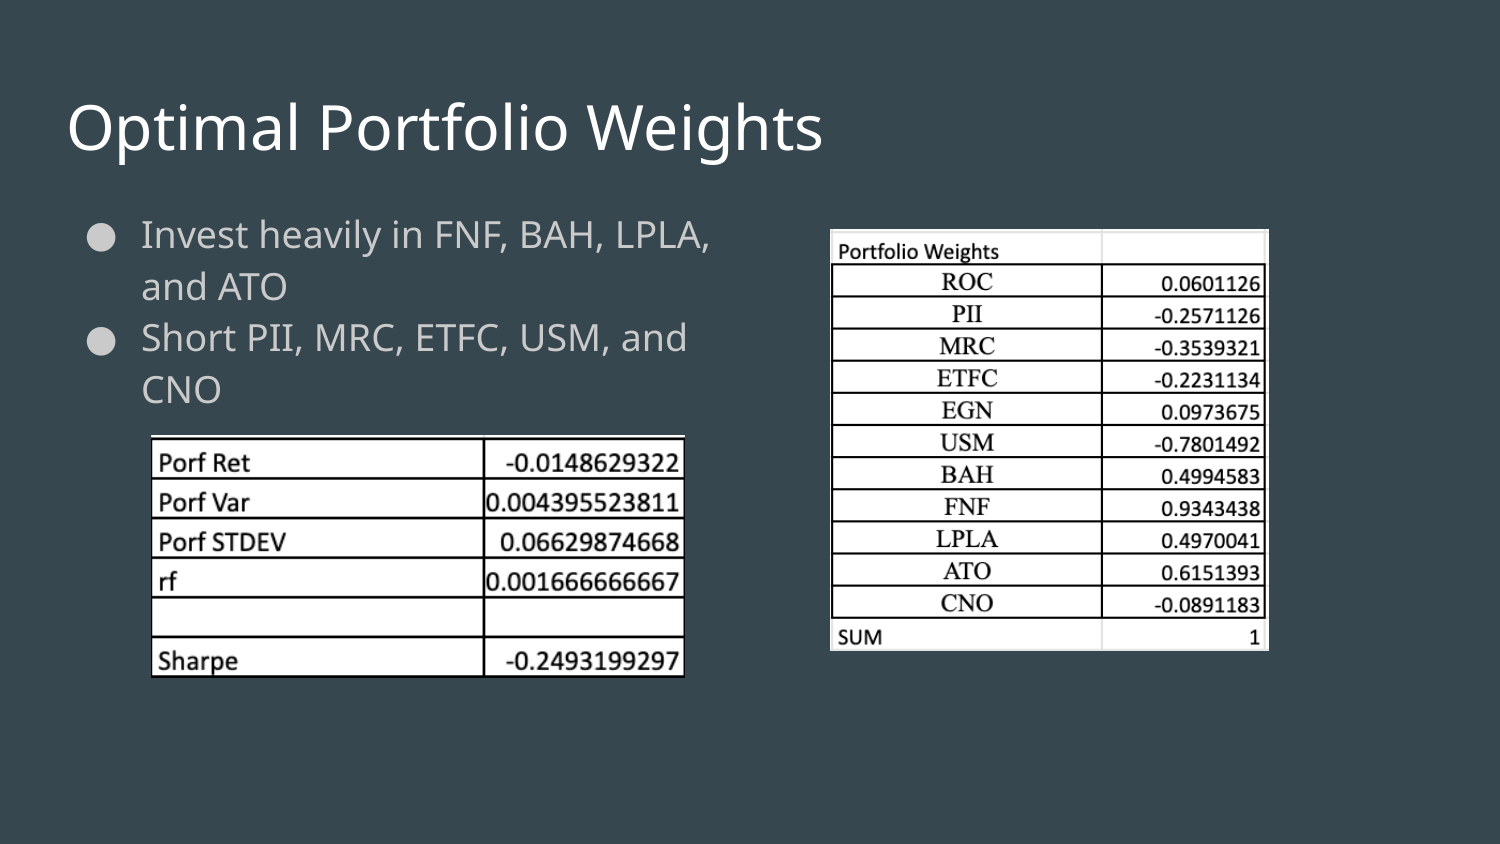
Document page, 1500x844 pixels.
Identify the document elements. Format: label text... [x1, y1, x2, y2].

title Optimal Portfolio Weights [51, 72, 1449, 167]
list Invest heavily in FNF, BAH, LPLA, and ATO Short PII, MRC, ETFC, USM, and CNO [51, 189, 785, 750]
picture [150, 434, 685, 679]
picture [830, 229, 1269, 651]
